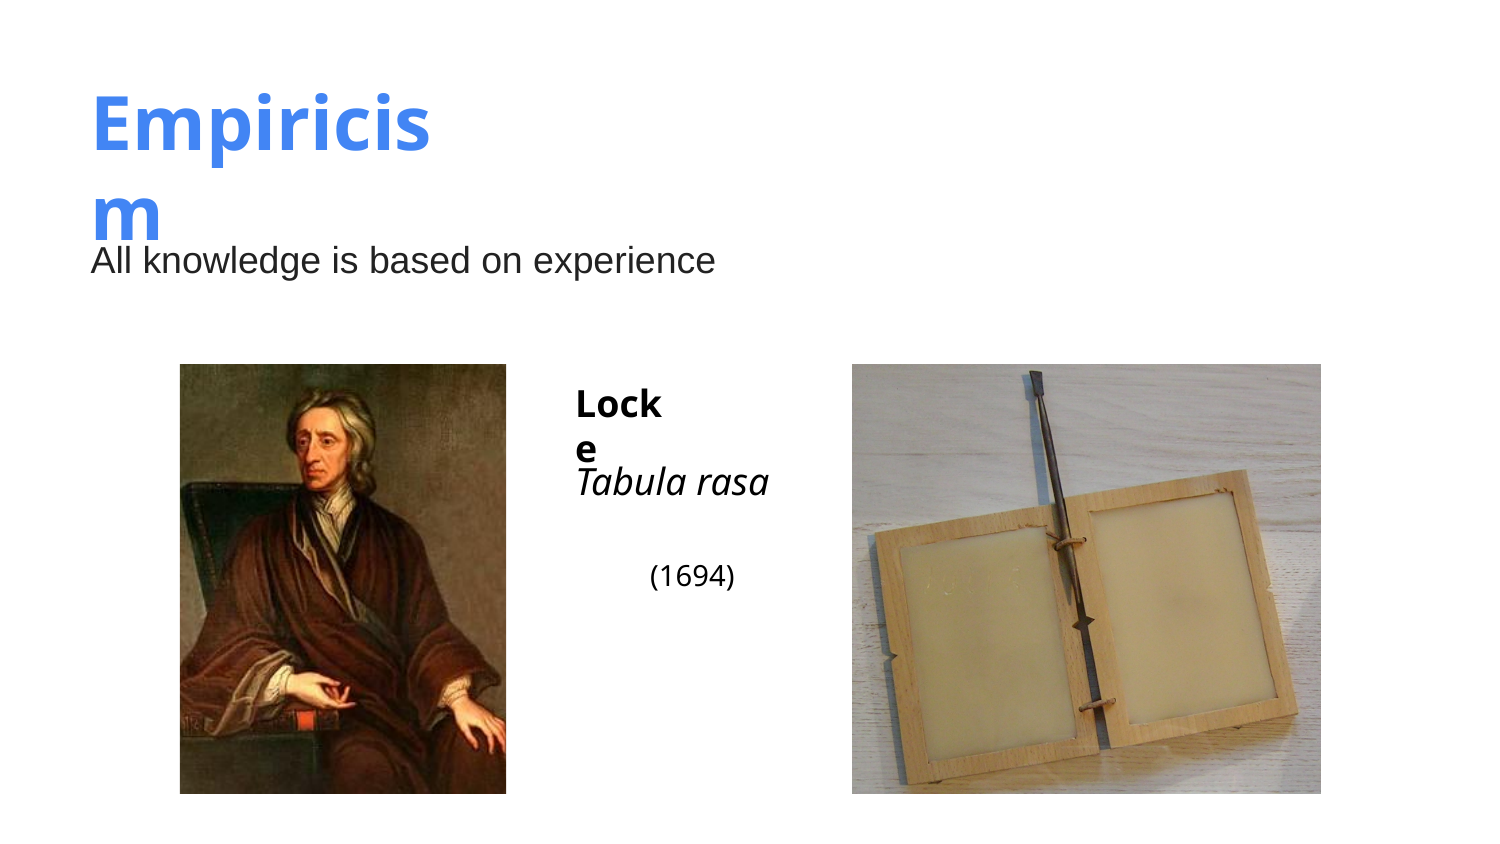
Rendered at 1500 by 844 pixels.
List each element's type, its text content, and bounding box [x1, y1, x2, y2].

picture [179, 364, 507, 794]
text_box All knowledge is based on experience [75, 221, 962, 320]
text_box Tabula rasa (1694) [560, 442, 815, 629]
text_box Locke [560, 364, 697, 431]
text_box Empiricism [75, 60, 514, 198]
picture [852, 364, 1321, 794]
